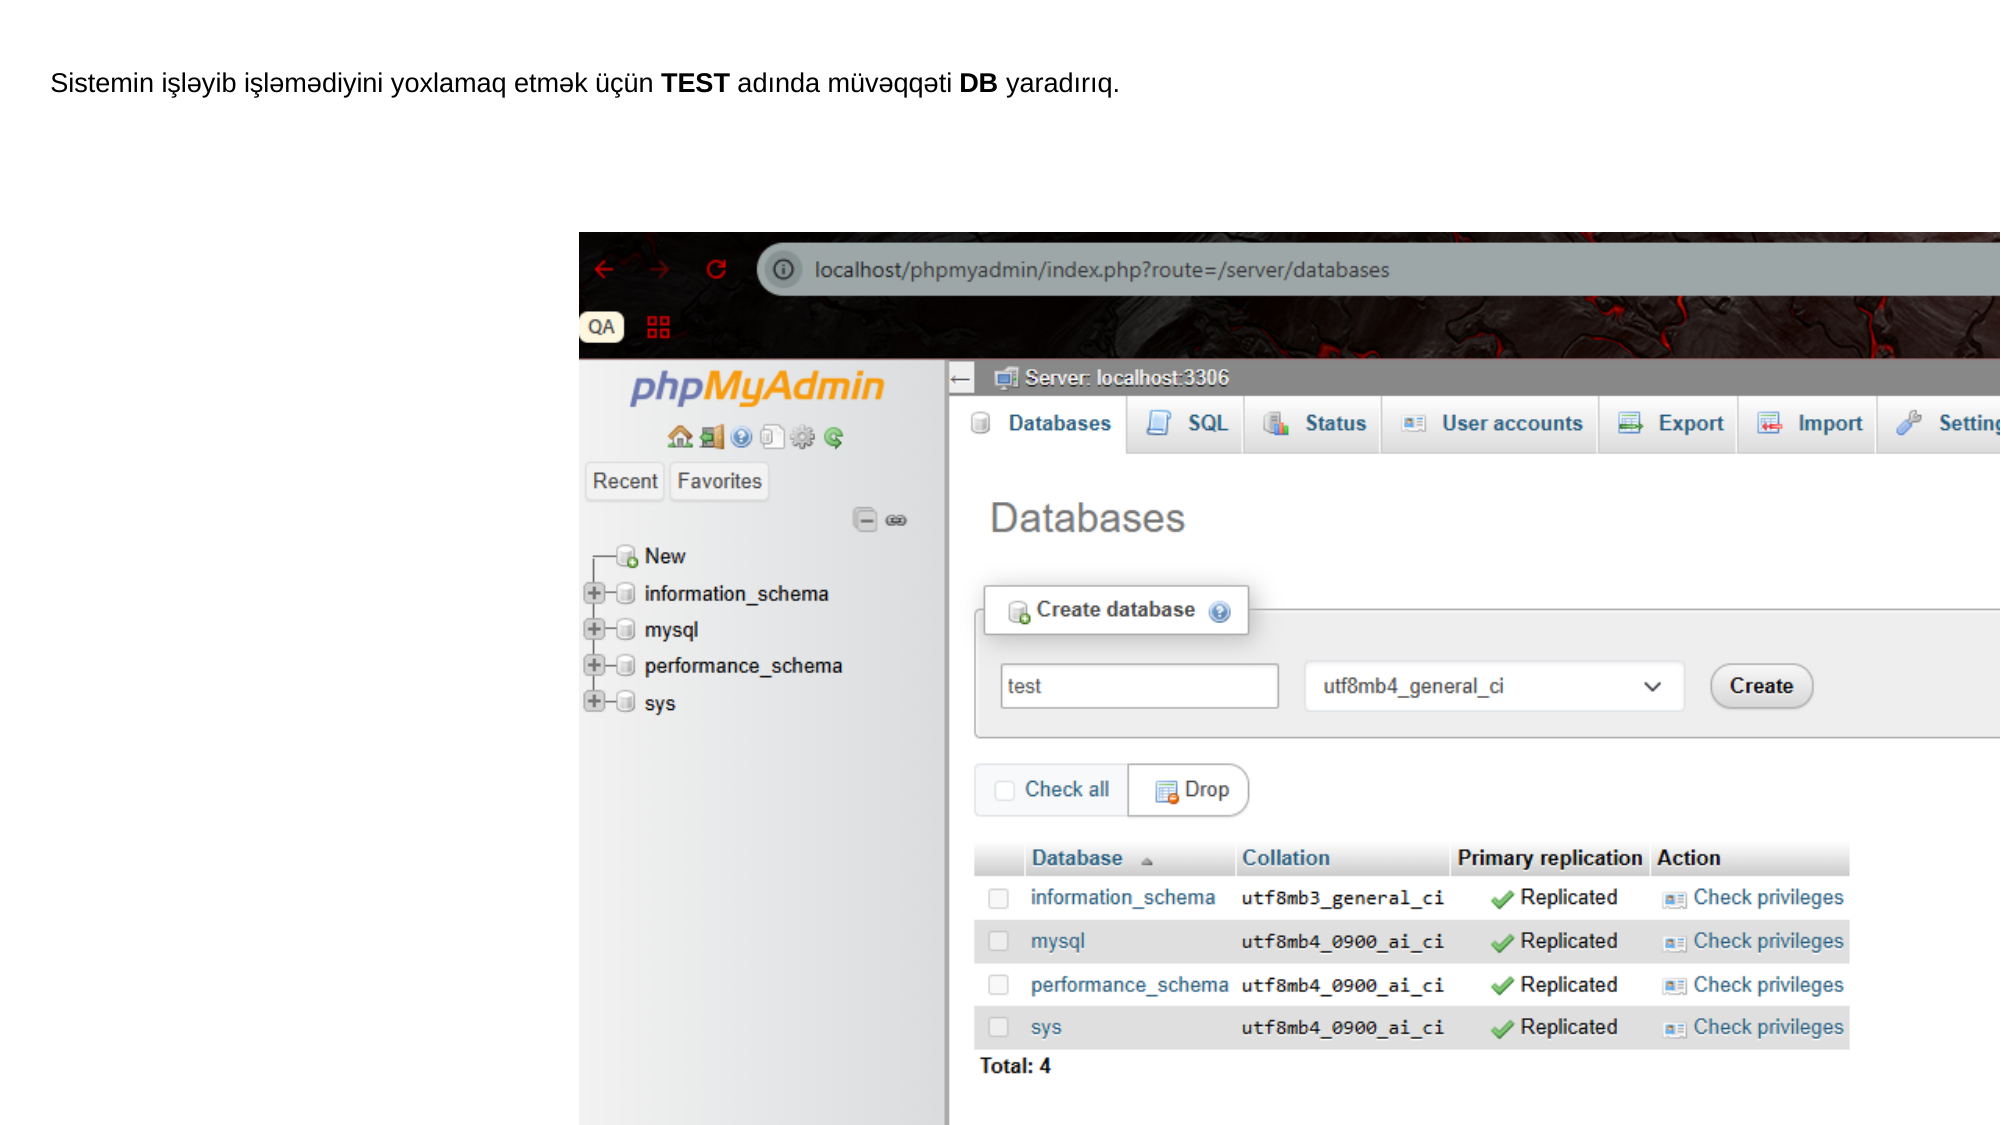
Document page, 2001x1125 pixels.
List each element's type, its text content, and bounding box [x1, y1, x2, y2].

picture [579, 232, 2000, 1125]
text_box Sistemin işləyib işləmədiyini yoxlamaq etmək üçün TEST adında müvəqqəti DB yaradırıq. [35, 41, 1965, 154]
